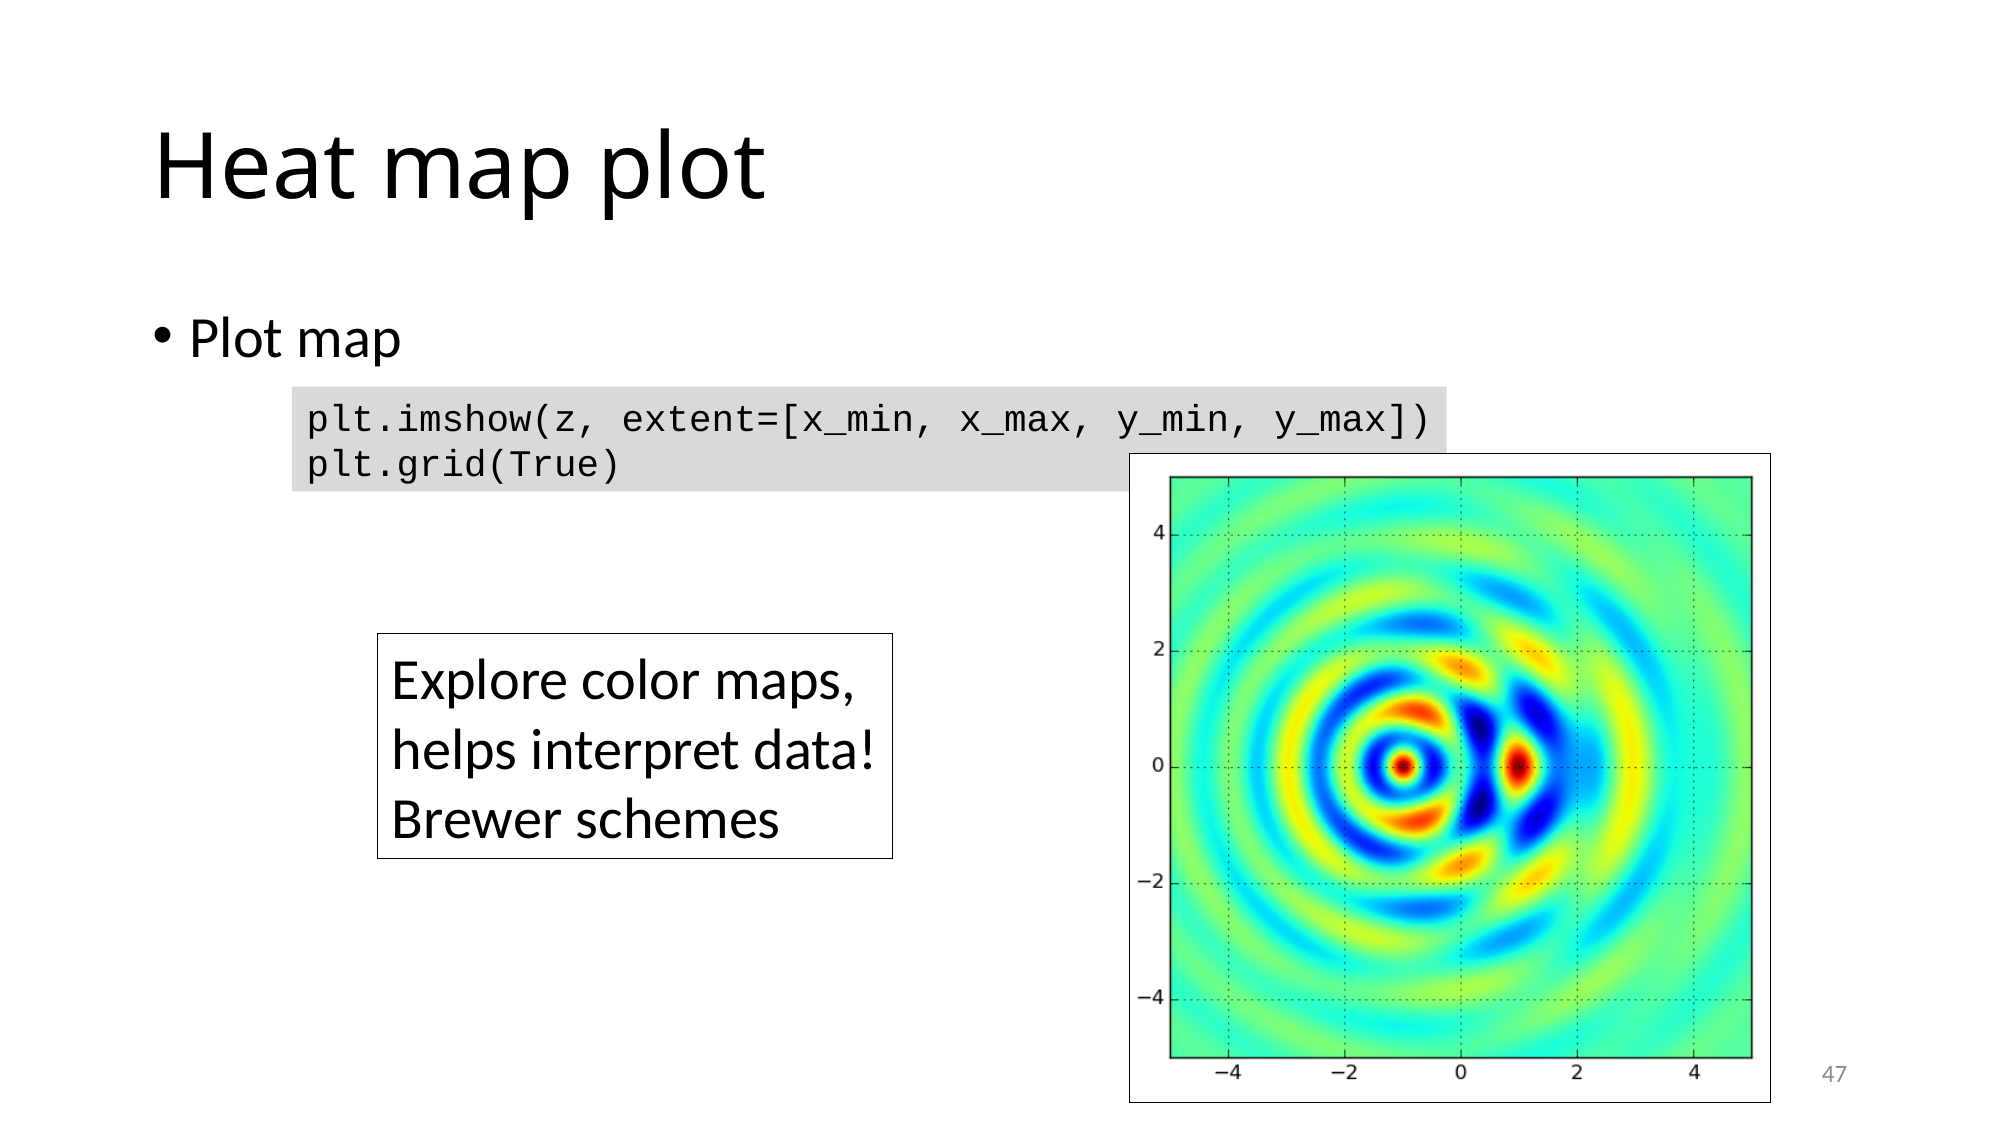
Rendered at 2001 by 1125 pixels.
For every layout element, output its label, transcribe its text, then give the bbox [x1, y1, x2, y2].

list Plot map [137, 299, 1863, 1014]
title Heat map plot [137, 59, 1863, 278]
slide_number 47 [1771, 1042, 1863, 1103]
text_box Explore color maps, helps interpret data! Brewer schemes [377, 633, 893, 859]
picture [1129, 453, 1771, 1103]
text_box plt.imshow(z, extent=[x_min, x_max, y_min, y_max]) plt.grid(True) [291, 386, 1447, 492]
